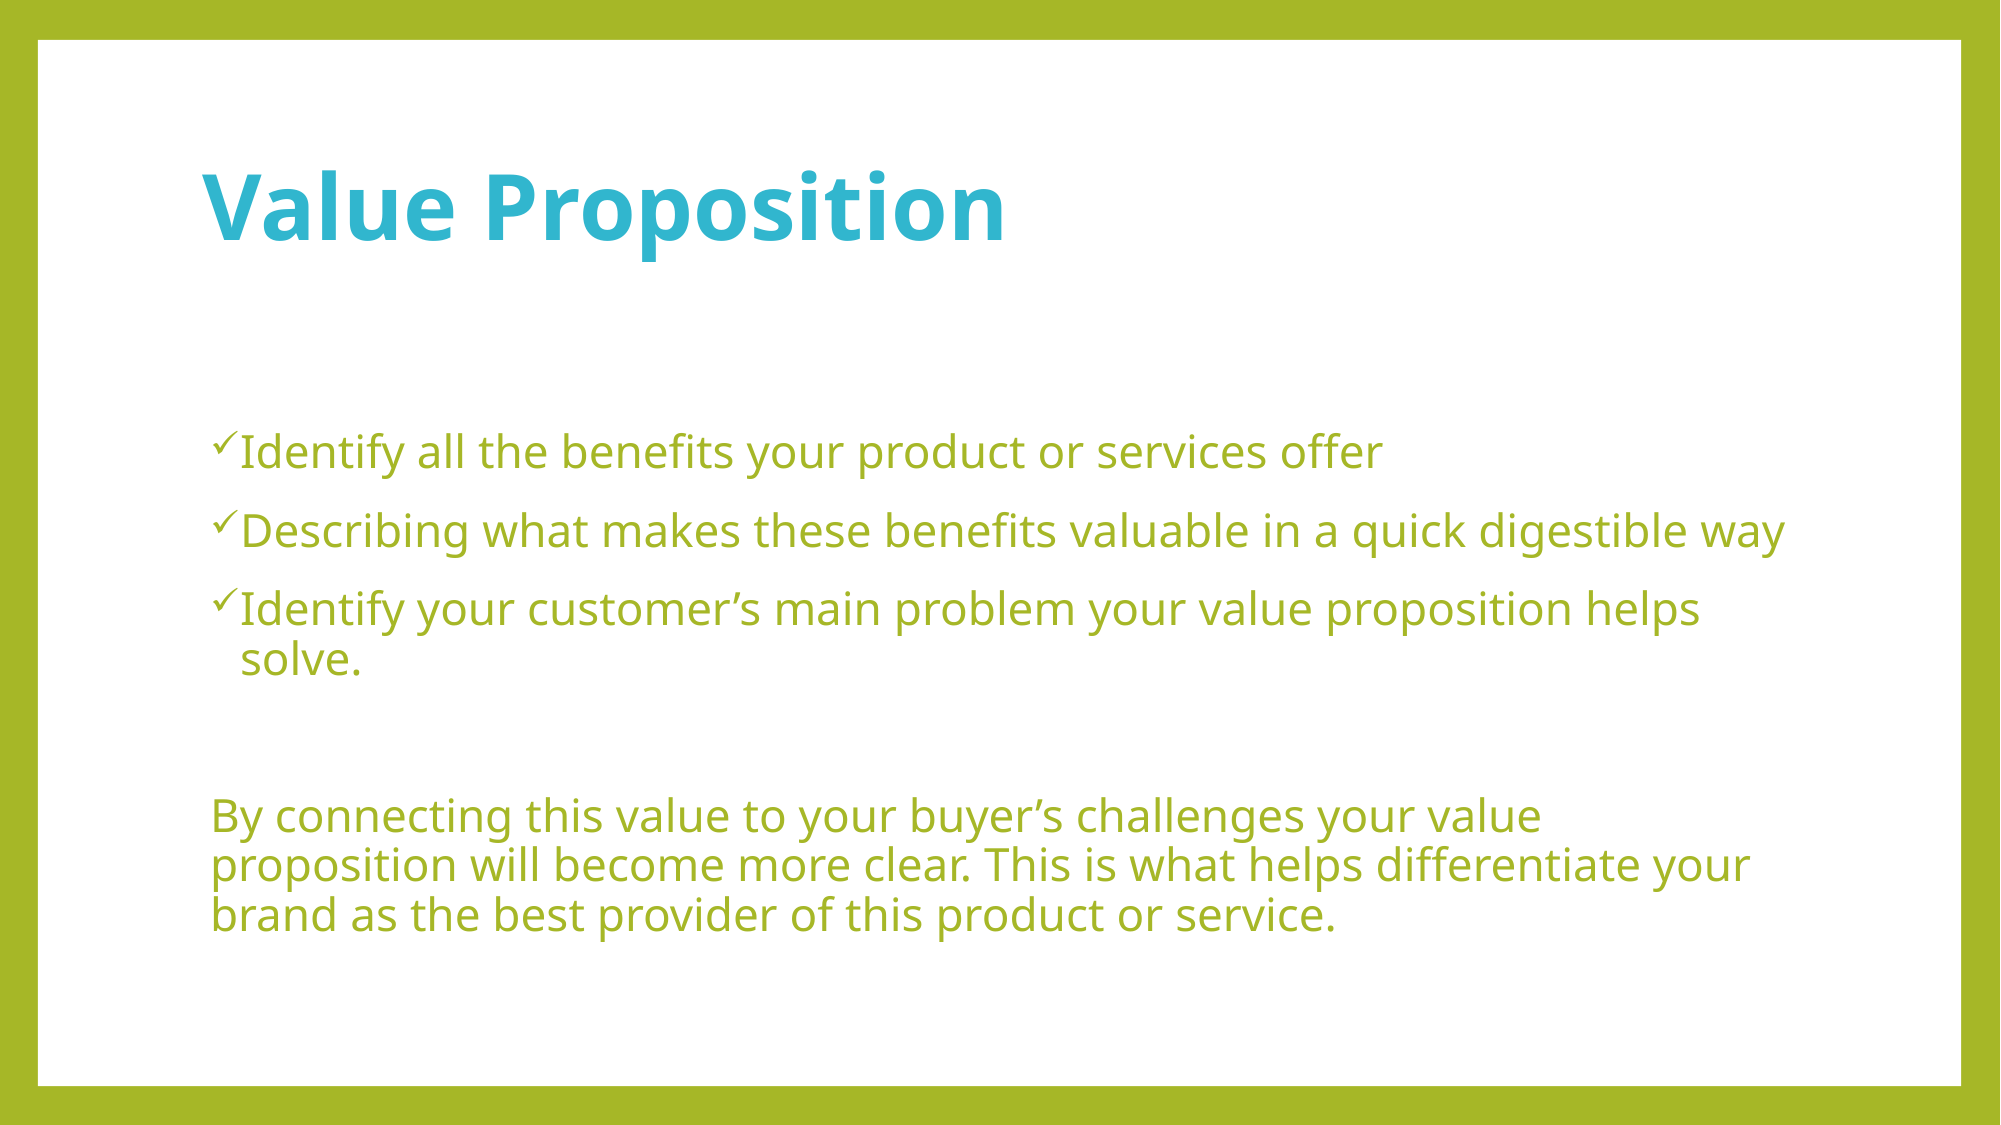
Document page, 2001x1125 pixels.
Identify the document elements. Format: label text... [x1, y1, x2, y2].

list Identify all the benefits your product or services offer Describing what makes these benefits valuable in a quick digestible way Identify your customer’s main problem your value proposition helps solve. By connecting this value to your buyer’s challenges your value proposition will become more clear. This is what helps differentiate your brand as the best provider of this product or service. [187, 337, 1808, 1000]
title Value Proposition [187, 99, 1808, 323]
